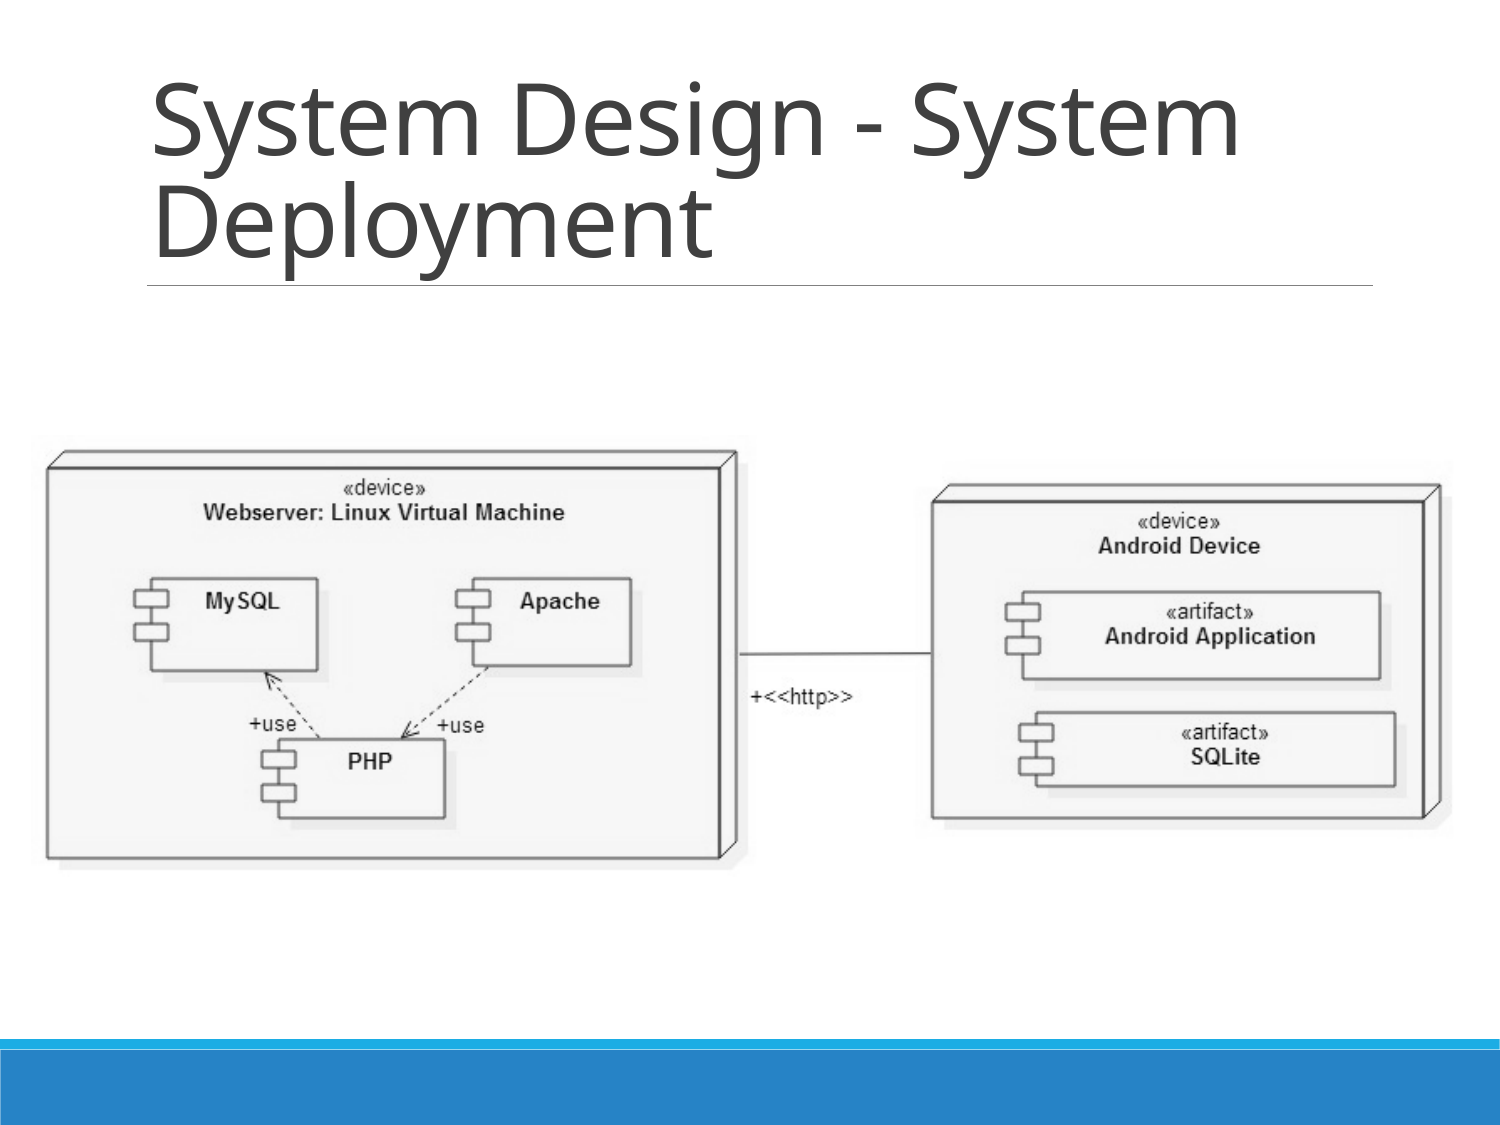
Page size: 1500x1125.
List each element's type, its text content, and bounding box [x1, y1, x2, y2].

title System Design - System Deployment [135, 47, 1373, 285]
picture [31, 434, 1459, 878]
